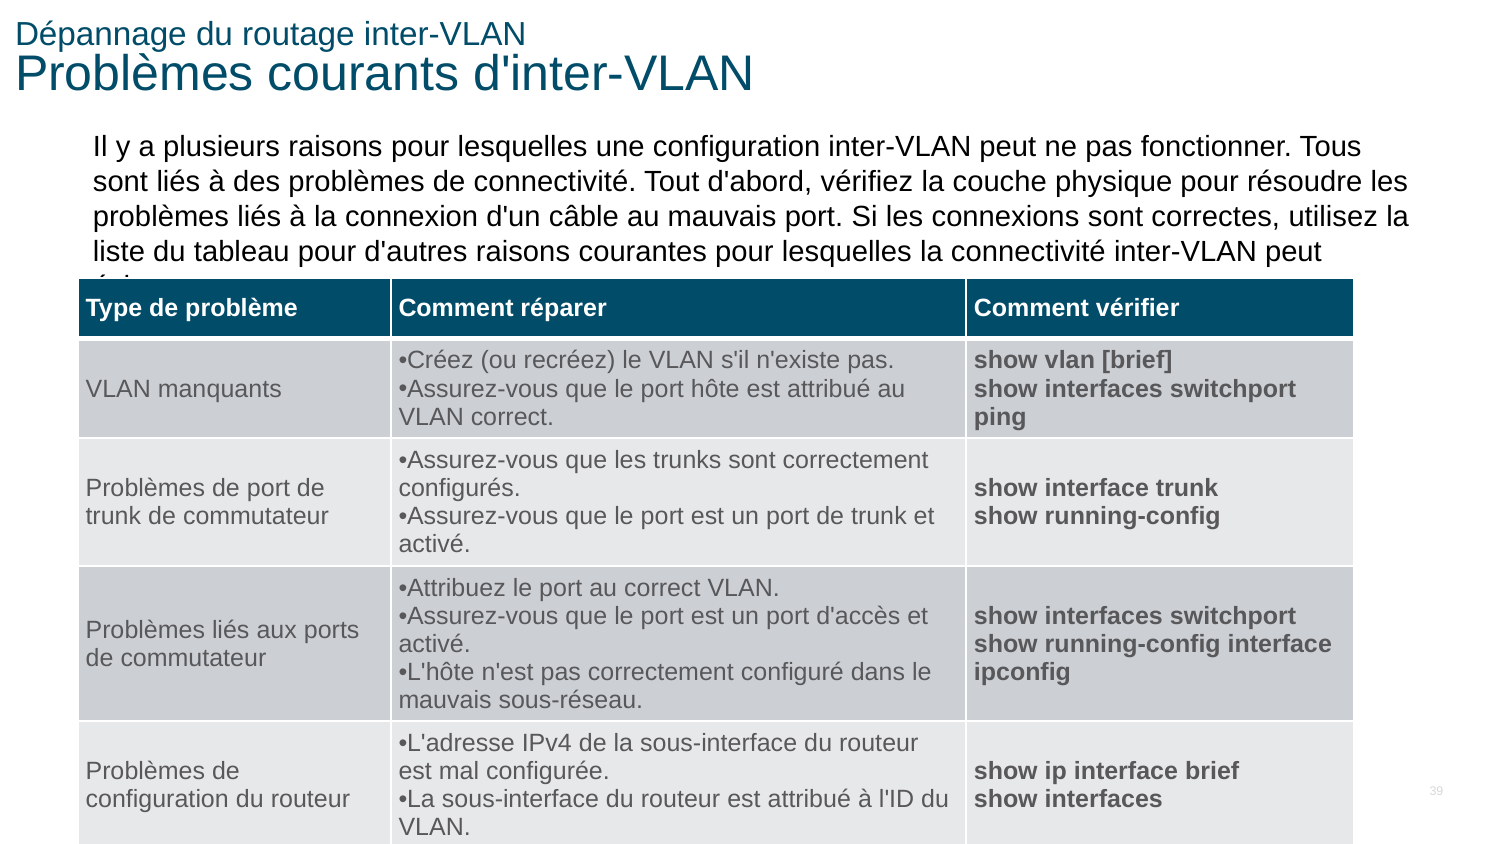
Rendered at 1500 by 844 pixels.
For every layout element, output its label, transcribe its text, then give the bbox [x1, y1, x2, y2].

table_cell Attribuez le port au correct VLAN. Assurez-vous que le port est un port d'accès et activé. L'hôte n'est pas correctement configuré dans le mauvais sous-réseau. [392, 567, 965, 720]
table_cell Assurez-vous que les trunks sont correctement configurés. Assurez-vous que le port est un port de trunk et activé. [392, 439, 965, 565]
table_cell show vlan [brief] show interfaces switchport ping [967, 341, 1353, 437]
title Dépannage du routage inter-VLAN Problèmes courants d'inter-VLAN [0, 0, 1369, 121]
table_cell Problèmes de configuration du routeur [79, 722, 390, 844]
table_header Comment réparer [392, 279, 965, 336]
table_cell Problèmes liés aux ports de commutateur [79, 567, 390, 720]
table_cell show interfaces switchport show running-config interface ipconfig [967, 567, 1353, 720]
table_cell show ip interface brief show interfaces [967, 722, 1353, 844]
table_cell VLAN manquants [79, 341, 390, 437]
table_header Comment vérifier [967, 279, 1353, 336]
table_cell show interface trunk show running-config [967, 439, 1353, 565]
table_cell Problèmes de port de trunk de commutateur [79, 439, 390, 565]
table_cell L'adresse IPv4 de la sous-interface du routeur est mal configurée. La sous-interface du routeur est attribué à l'ID du VLAN. [392, 722, 965, 844]
table_header Type de problème [79, 279, 390, 336]
list Il y a plusieurs raisons pour lesquelles une configuration inter-VLAN peut ne pas fonctionner. Tous sont liés à des problèmes de connectivité. Tout d'abord, vérifiez la couche physique pour résoudre les problèmes liés à la connexion d'un câble au mauvais port. Si les connexions sont correctes, utilisez la liste du tableau pour d'autres raisons courantes pour lesquelles la connectivité inter-VLAN peut échouer. [77, 120, 1437, 278]
table_cell Créez (ou recréez) le VLAN s'il n'existe pas. Assurez-vous que le port hôte est attribué au VLAN correct. [392, 341, 965, 437]
